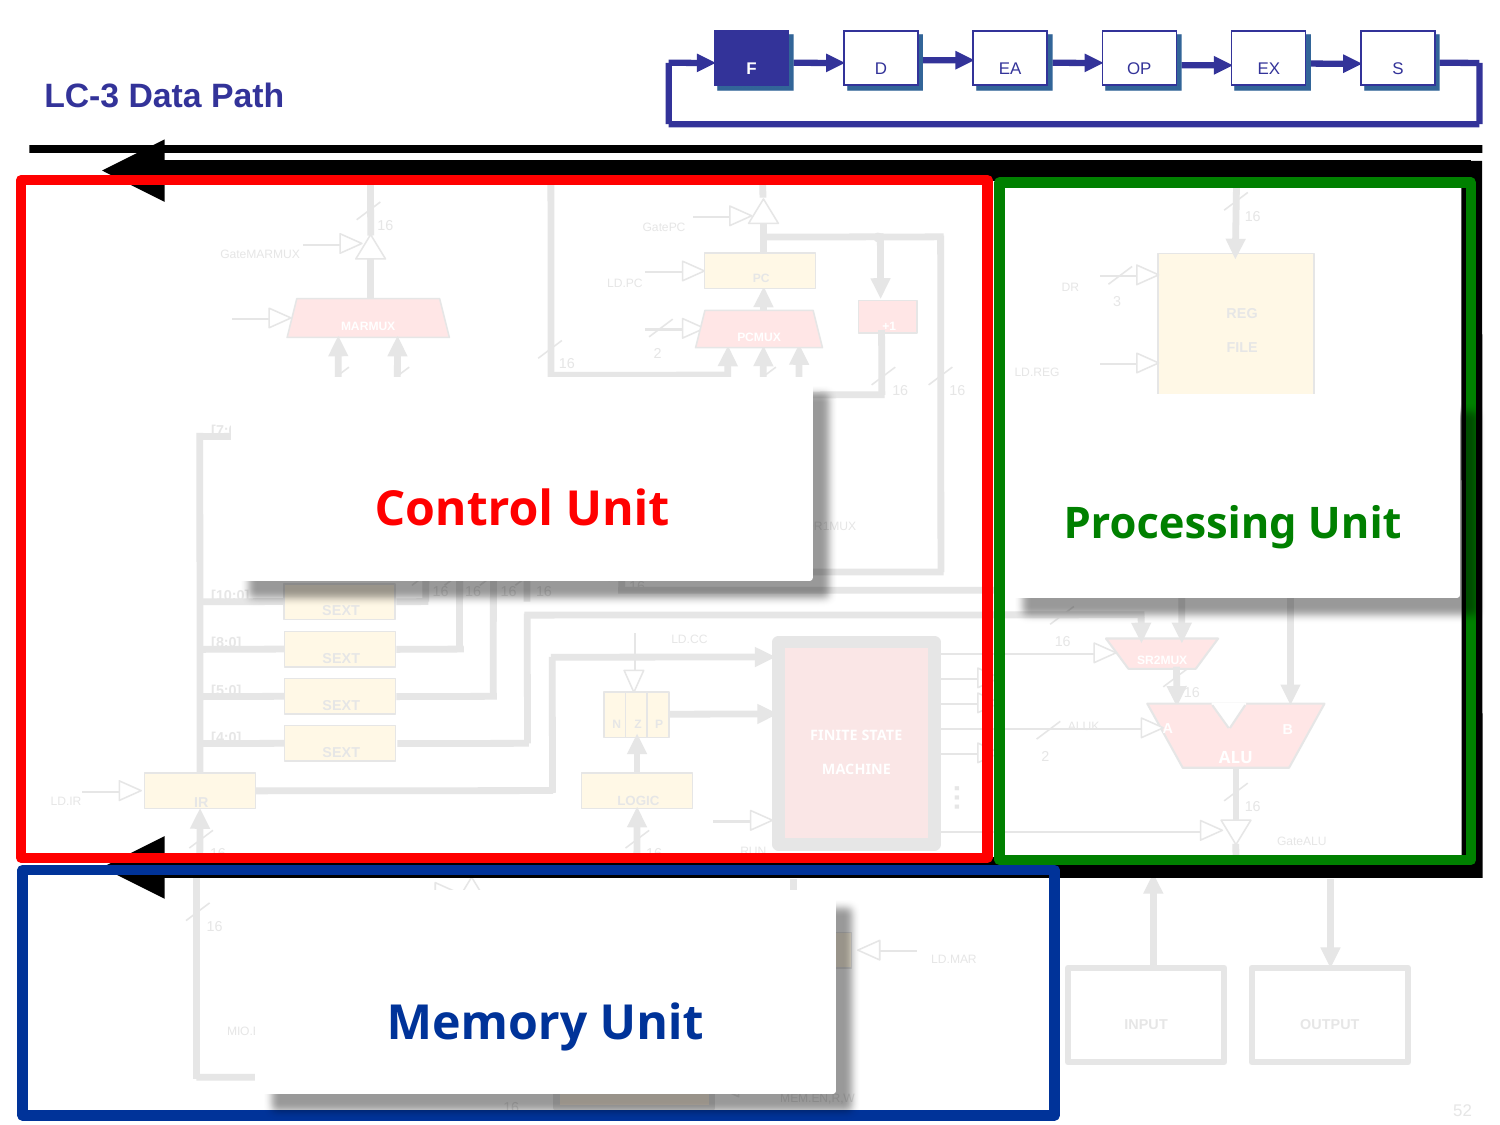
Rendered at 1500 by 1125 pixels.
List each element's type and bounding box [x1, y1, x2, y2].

text_box [10, 0, 1488, 1125]
